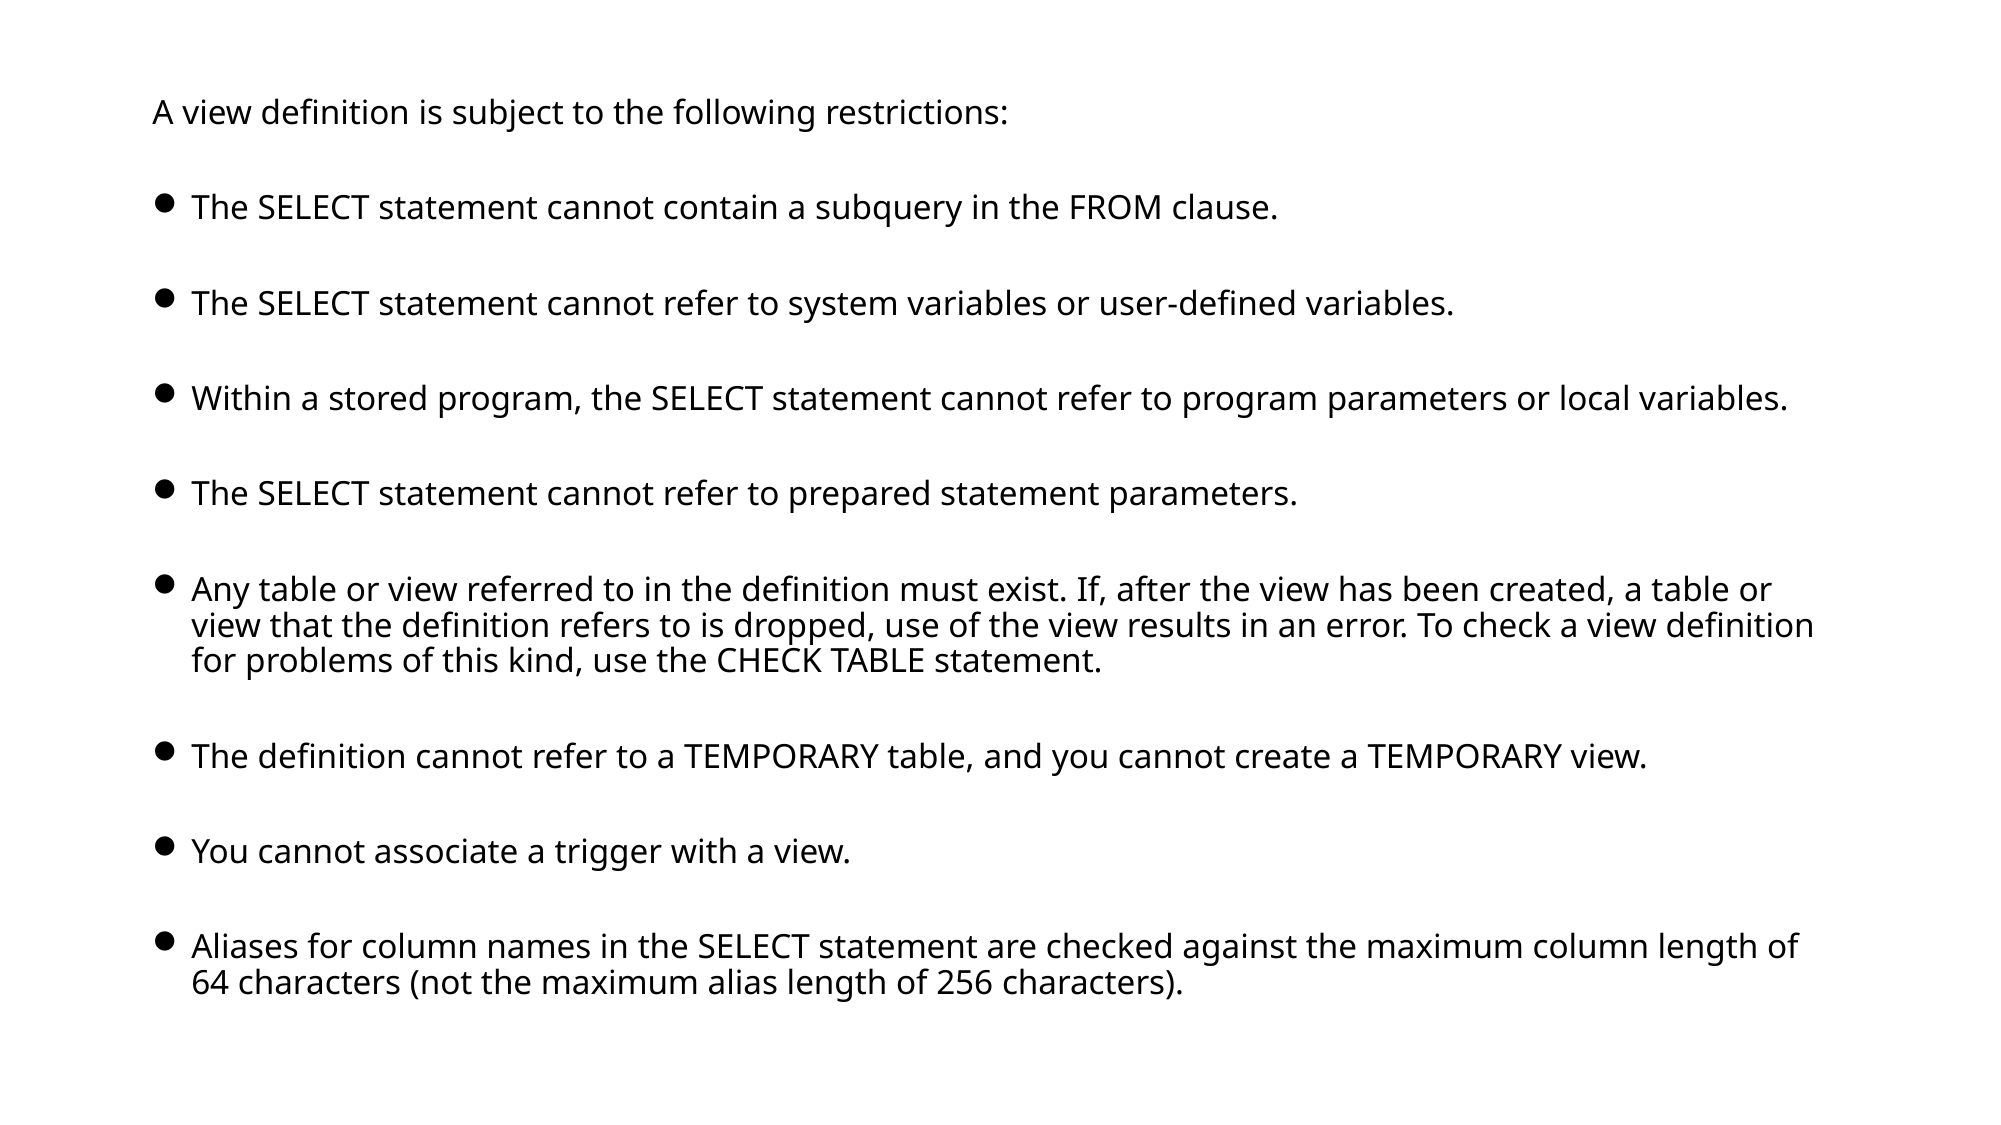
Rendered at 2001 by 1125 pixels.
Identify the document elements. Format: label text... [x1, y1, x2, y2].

list A view definition is subject to the following restrictions: The SELECT statement cannot contain a subquery in the FROM clause. The SELECT statement cannot refer to system variables or user-defined variables. Within a stored program, the SELECT statement cannot refer to program parameters or local variables. The SELECT statement cannot refer to prepared statement parameters. Any table or view referred to in the definition must exist. If, after the view has been created, a table or view that the definition refers to is dropped, use of the view results in an error. To check a view definition for problems of this kind, use the CHECK TABLE statement. The definition cannot refer to a TEMPORARY table, and you cannot create a TEMPORARY view. You cannot associate a trigger with a view. Aliases for column names in the SELECT statement are checked against the maximum column length of 64 characters (not the maximum alias length of 256 characters). [137, 88, 1863, 1014]
